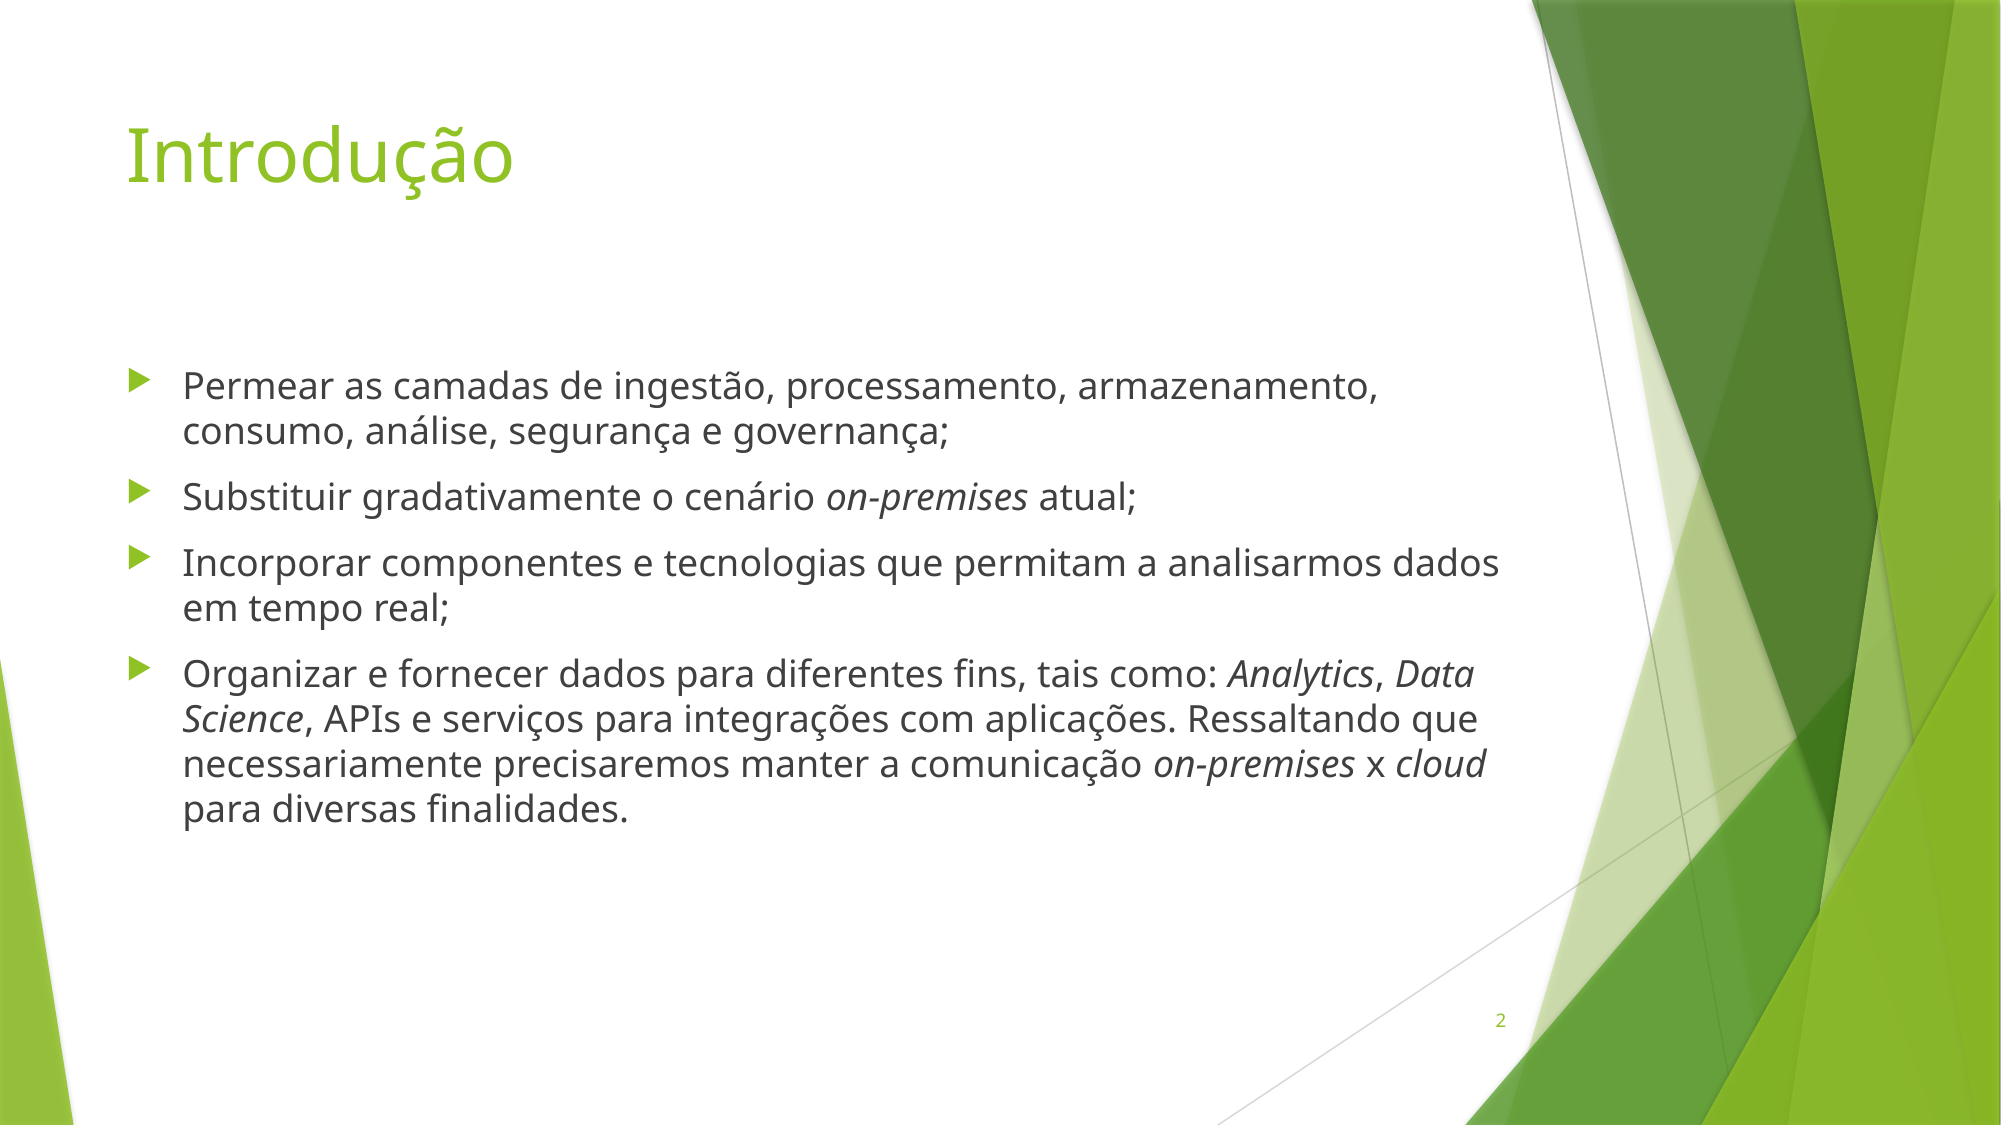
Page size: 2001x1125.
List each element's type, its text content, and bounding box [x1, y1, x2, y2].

slide_number 2 [1409, 991, 1522, 1051]
title Introdução [111, 99, 1522, 317]
list Permear as camadas de ingestão, processamento, armazenamento, consumo, análise, segurança e governança; Substituir gradativamente o cenário on-premises atual; Incorporar componentes e tecnologias que permitam a analisarmos dados em tempo real; Organizar e fornecer dados para diferentes fins, tais como: Analytics, Data Science, APIs e serviços para integrações com aplicações. Ressaltando que necessariamente precisaremos manter a comunicação on-premises x cloud para diversas finalidades. [111, 354, 1522, 992]
